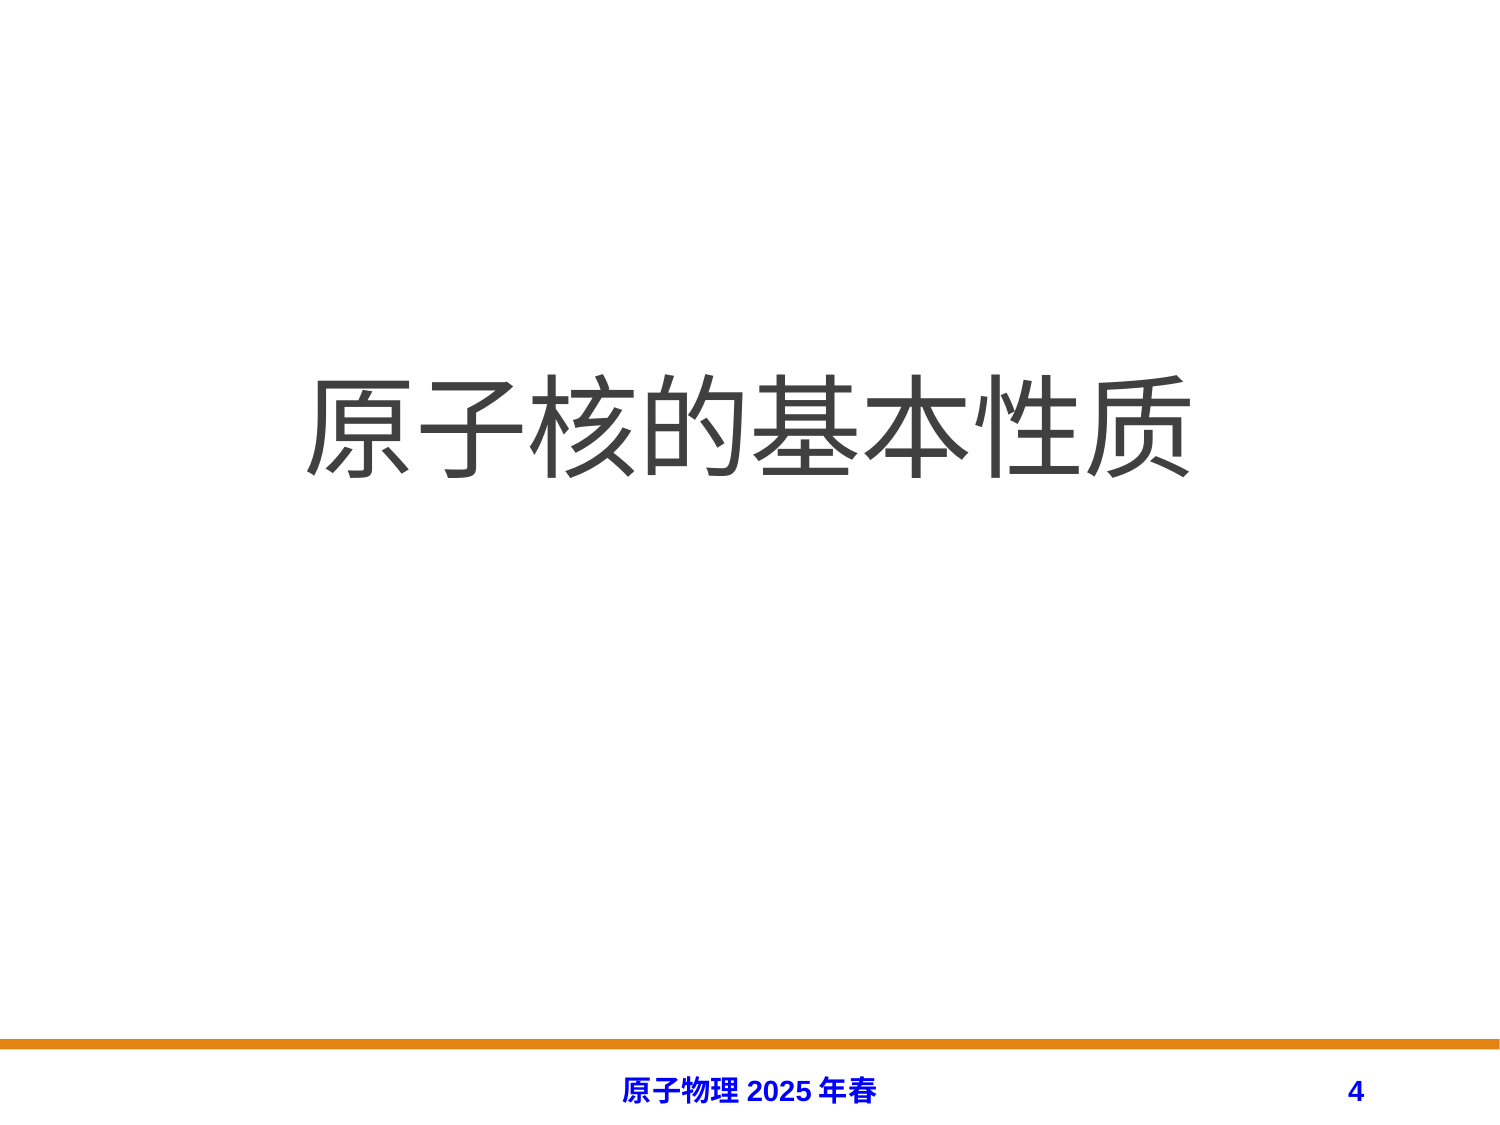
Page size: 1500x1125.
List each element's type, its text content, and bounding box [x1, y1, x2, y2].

title 原子核的基本性质 [50, 350, 1450, 500]
slide_number 4 [1218, 1059, 1380, 1120]
footer 原子物理2025年春 [453, 1059, 1047, 1120]
